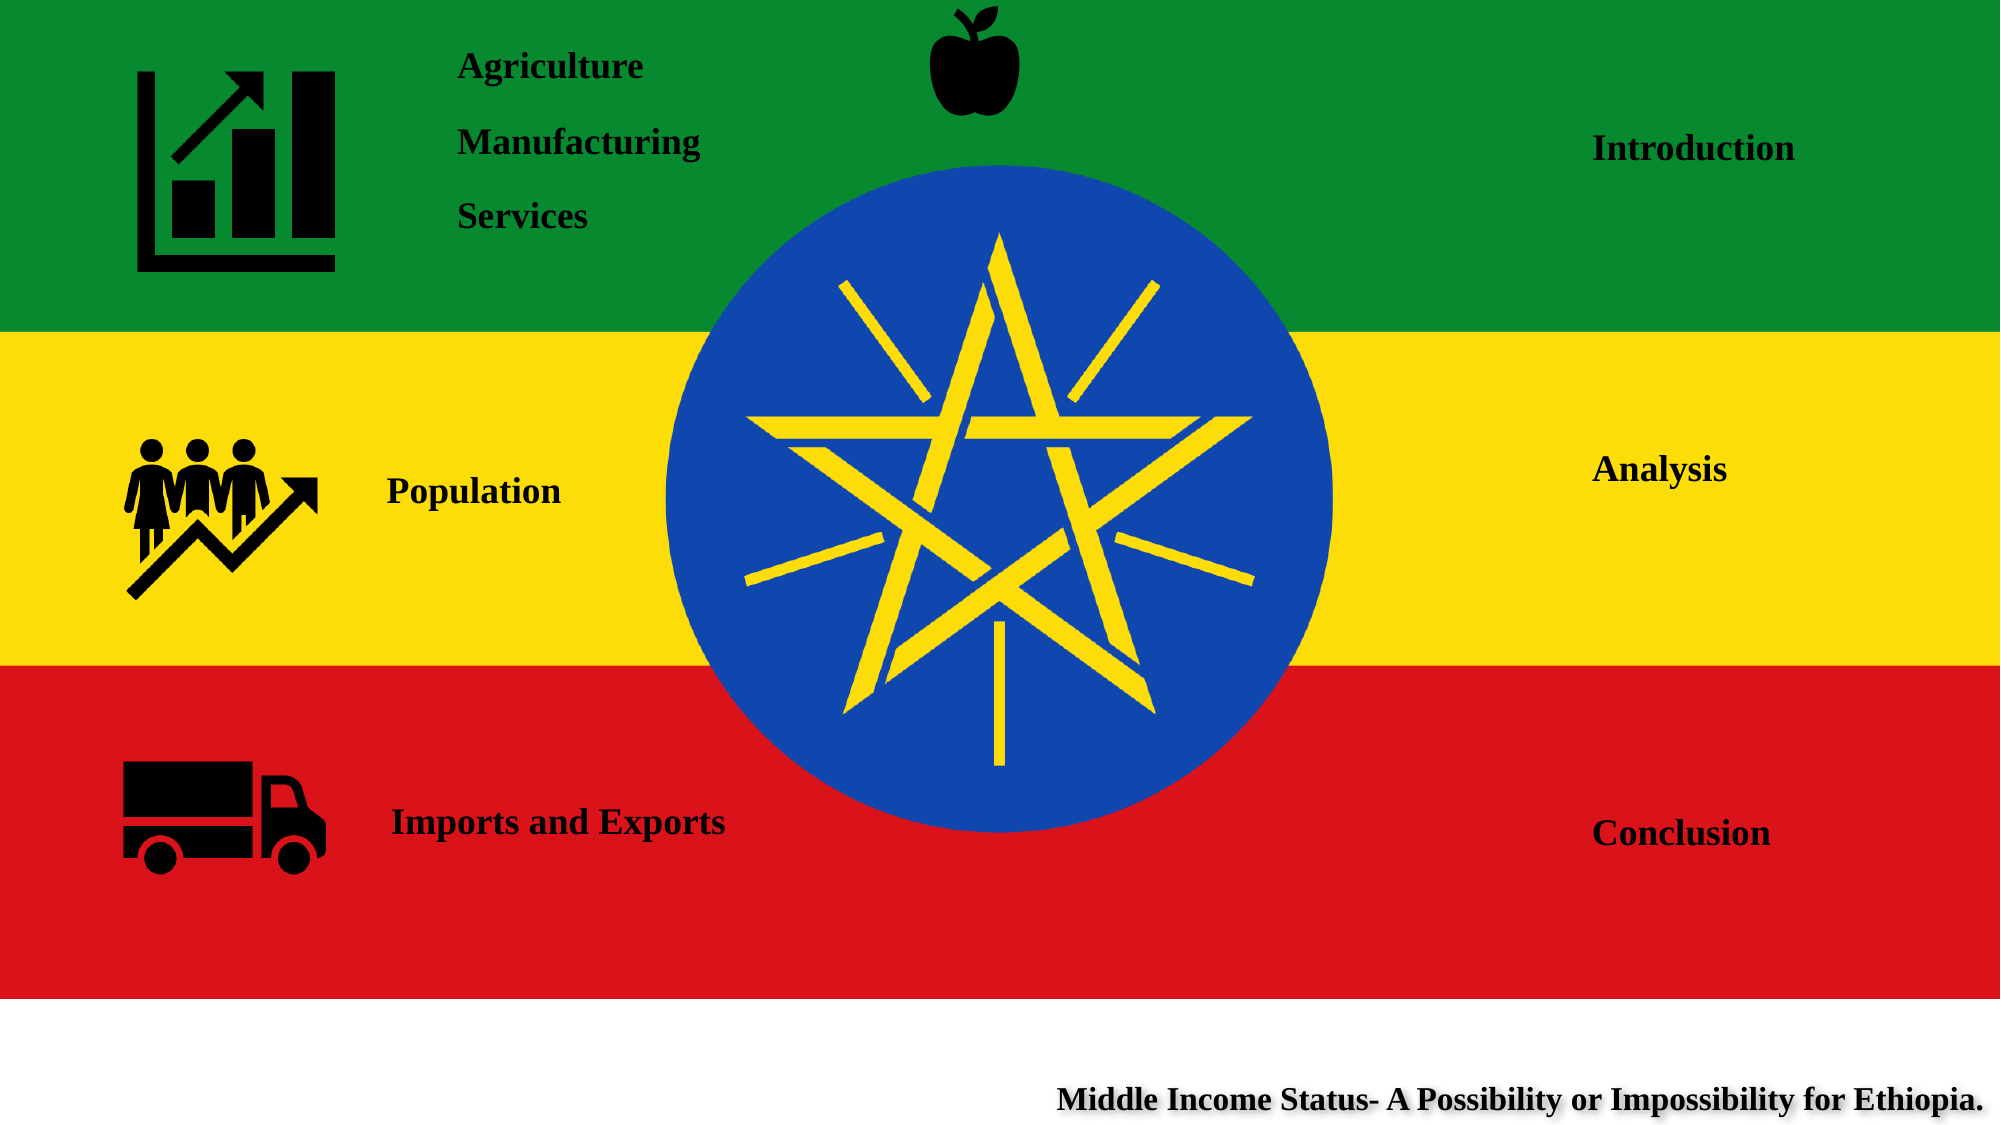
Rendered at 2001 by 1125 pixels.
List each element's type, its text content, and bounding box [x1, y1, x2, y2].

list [0, 0, 2000, 999]
picture [97, 34, 372, 309]
title Middle Income Status- A Possibility or Impossibility for Ethiopia. [1041, 1066, 2000, 1125]
picture [909, 0, 1040, 127]
picture [109, 404, 331, 626]
picture [114, 706, 335, 927]
